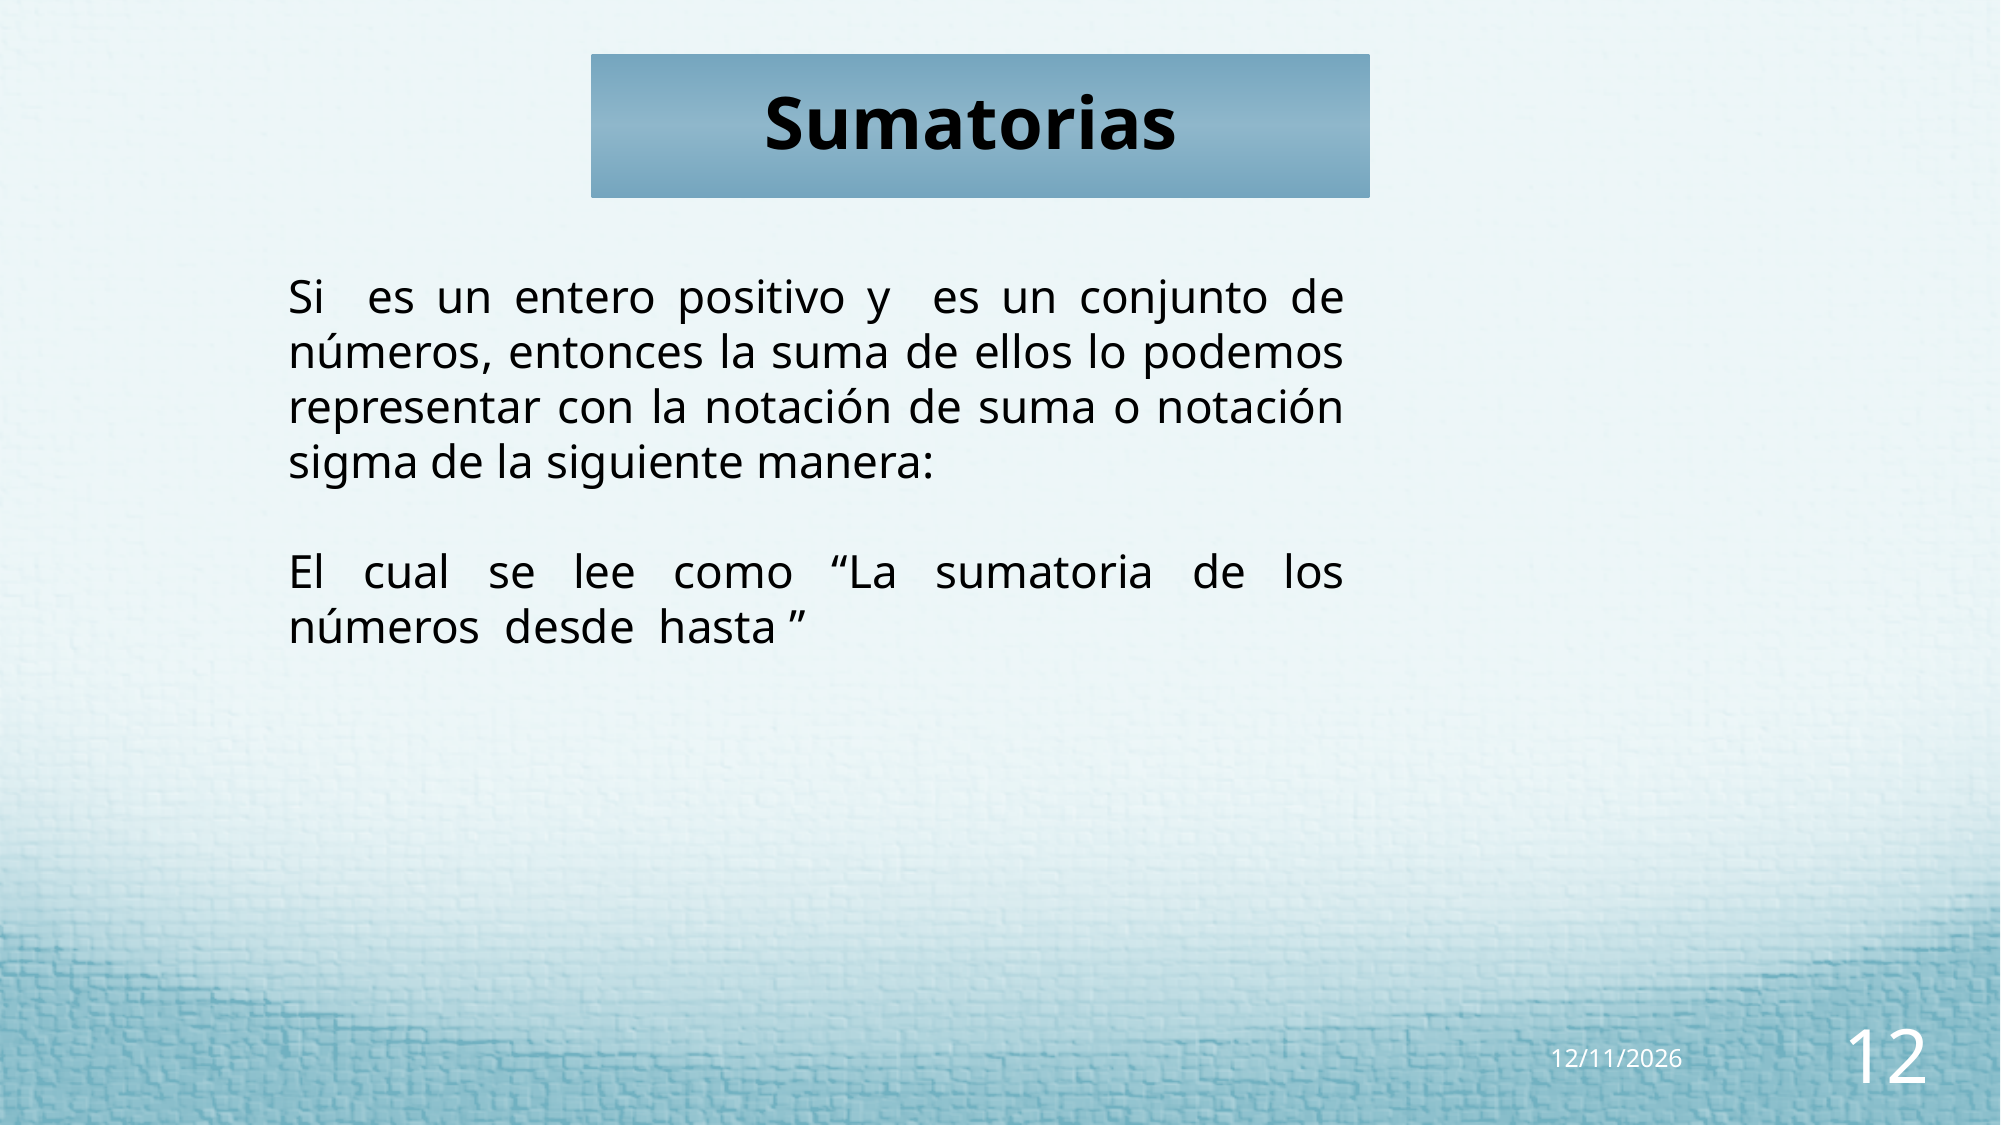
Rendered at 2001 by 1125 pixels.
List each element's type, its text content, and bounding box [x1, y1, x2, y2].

slide_number 12 [1727, 1029, 1945, 1090]
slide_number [1231, 1029, 1698, 1090]
title Sumatorias [591, 54, 1370, 198]
